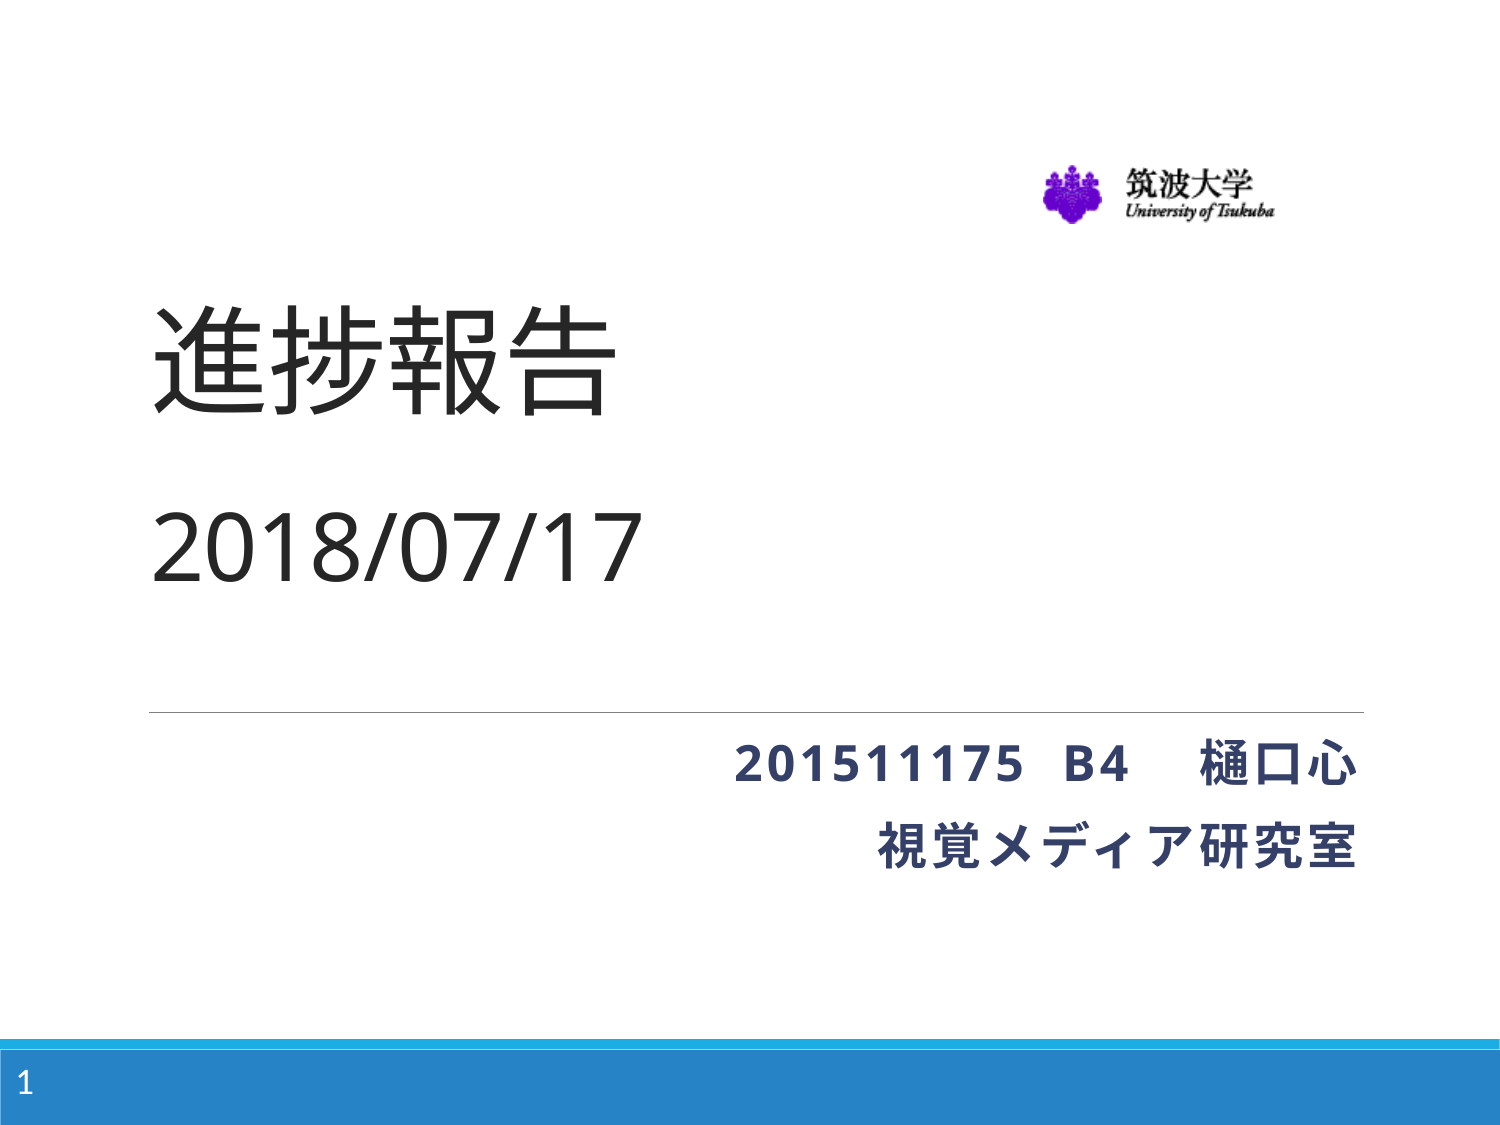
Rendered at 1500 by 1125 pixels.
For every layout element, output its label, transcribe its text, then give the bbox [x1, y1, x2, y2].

subtitle 201511175 B4 樋口心 視覚メディア研究室 [135, 730, 1373, 919]
picture [1042, 165, 1102, 225]
picture [1125, 166, 1275, 223]
title 進捗報告 2018/07/17 [135, 206, 881, 608]
